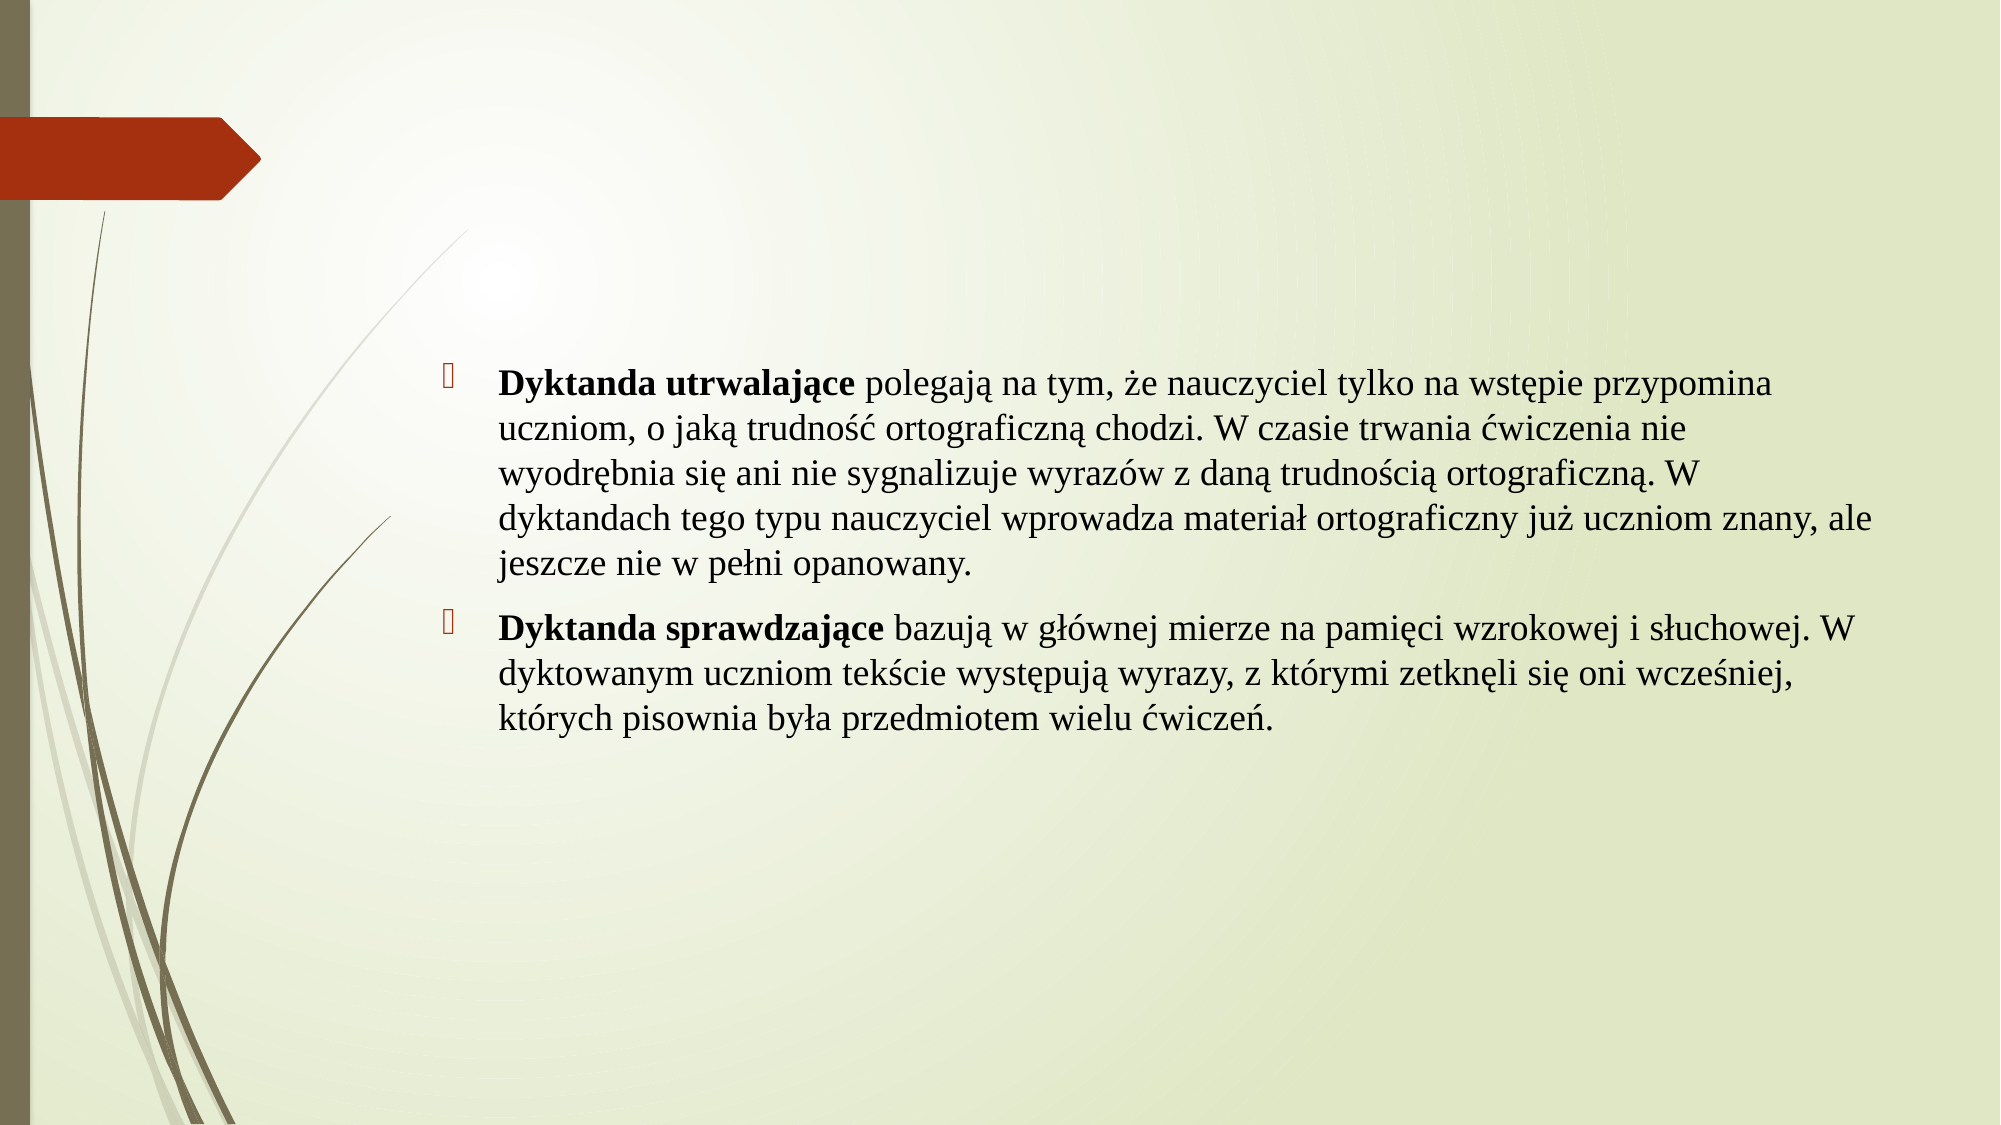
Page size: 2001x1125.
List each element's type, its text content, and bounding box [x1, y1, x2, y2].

list Dyktanda utrwalające polegają na tym, że nauczyciel tylko na wstępie przypomina uczniom, o jaką trudność ortograficzną chodzi. W czasie trwania ćwiczenia nie wyodrębnia się ani nie sygnalizuje wyrazów z daną trudnością ortograficzną. W dyktandach tego typu nauczyciel wprowadza materiał ortograficzny już uczniom znany, ale jeszcze nie w pełni opanowany. Dyktanda sprawdzające bazują w głównej mierze na pamięci wzrokowej i słuchowej. W dyktowanym uczniom tekście występują wyrazy, z którymi zetknęli się oni wcześniej, których pisownia była przedmiotem wielu ćwiczeń. [427, 350, 1890, 970]
